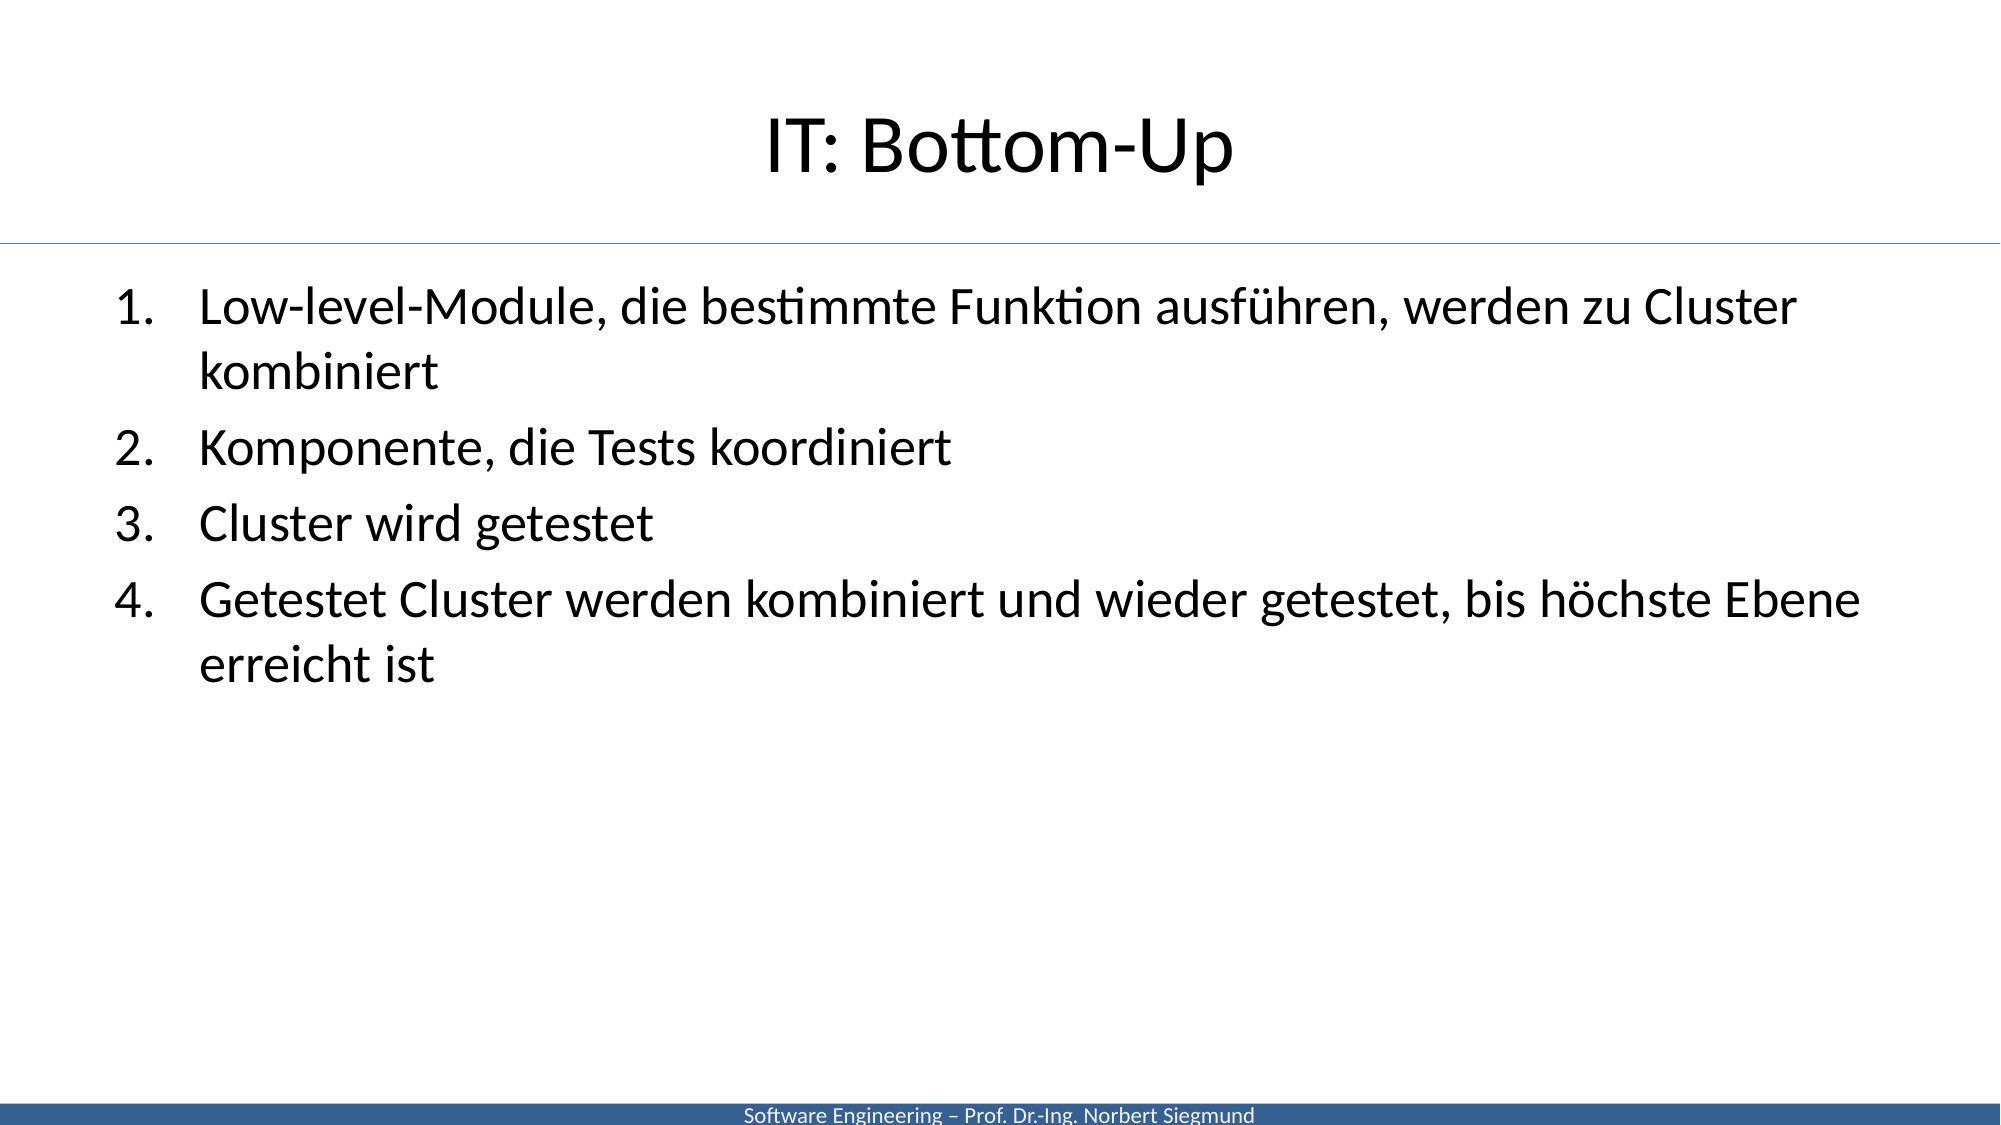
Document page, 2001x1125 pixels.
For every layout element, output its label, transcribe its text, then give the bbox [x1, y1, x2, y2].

list Low-level-Module, die bestimmte Funktion ausführen, werden zu Cluster kombiniert Komponente, die Tests koordiniert Cluster wird getestet Getestet Cluster werden kombiniert und wieder getestet, bis höchste Ebene erreicht ist [99, 262, 1993, 1104]
title IT: Bottom-Up [99, 45, 1900, 233]
